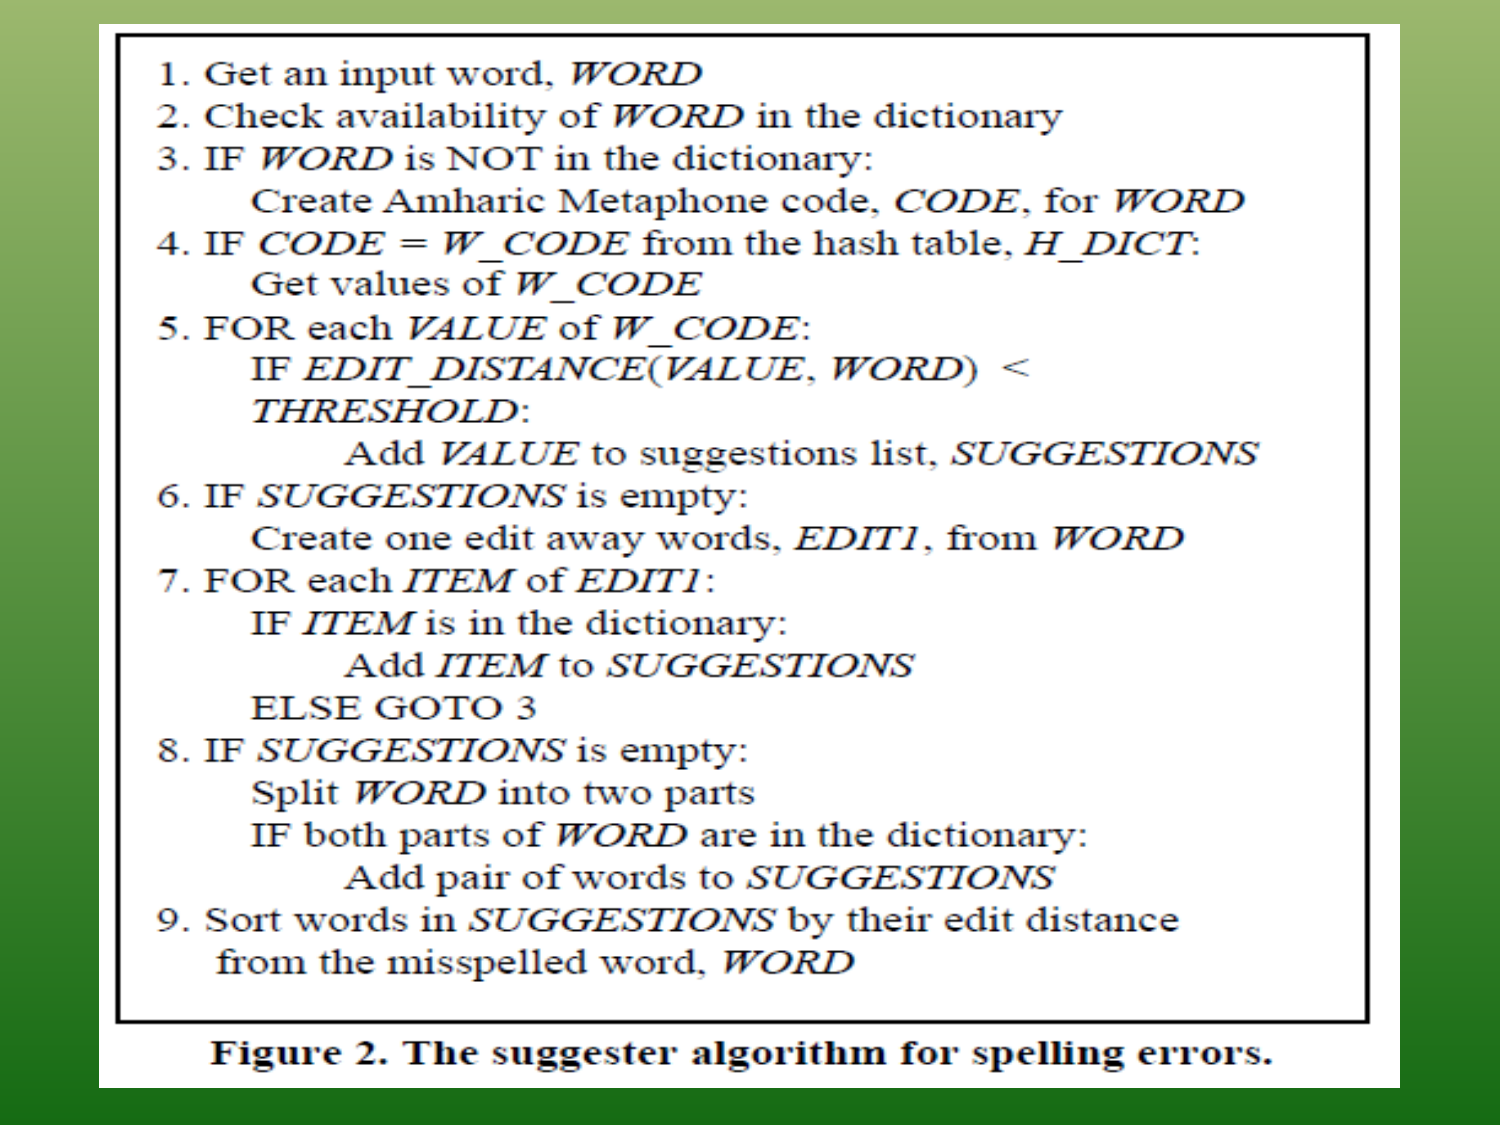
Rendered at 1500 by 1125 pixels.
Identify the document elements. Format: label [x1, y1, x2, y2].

picture [99, 24, 1401, 1088]
